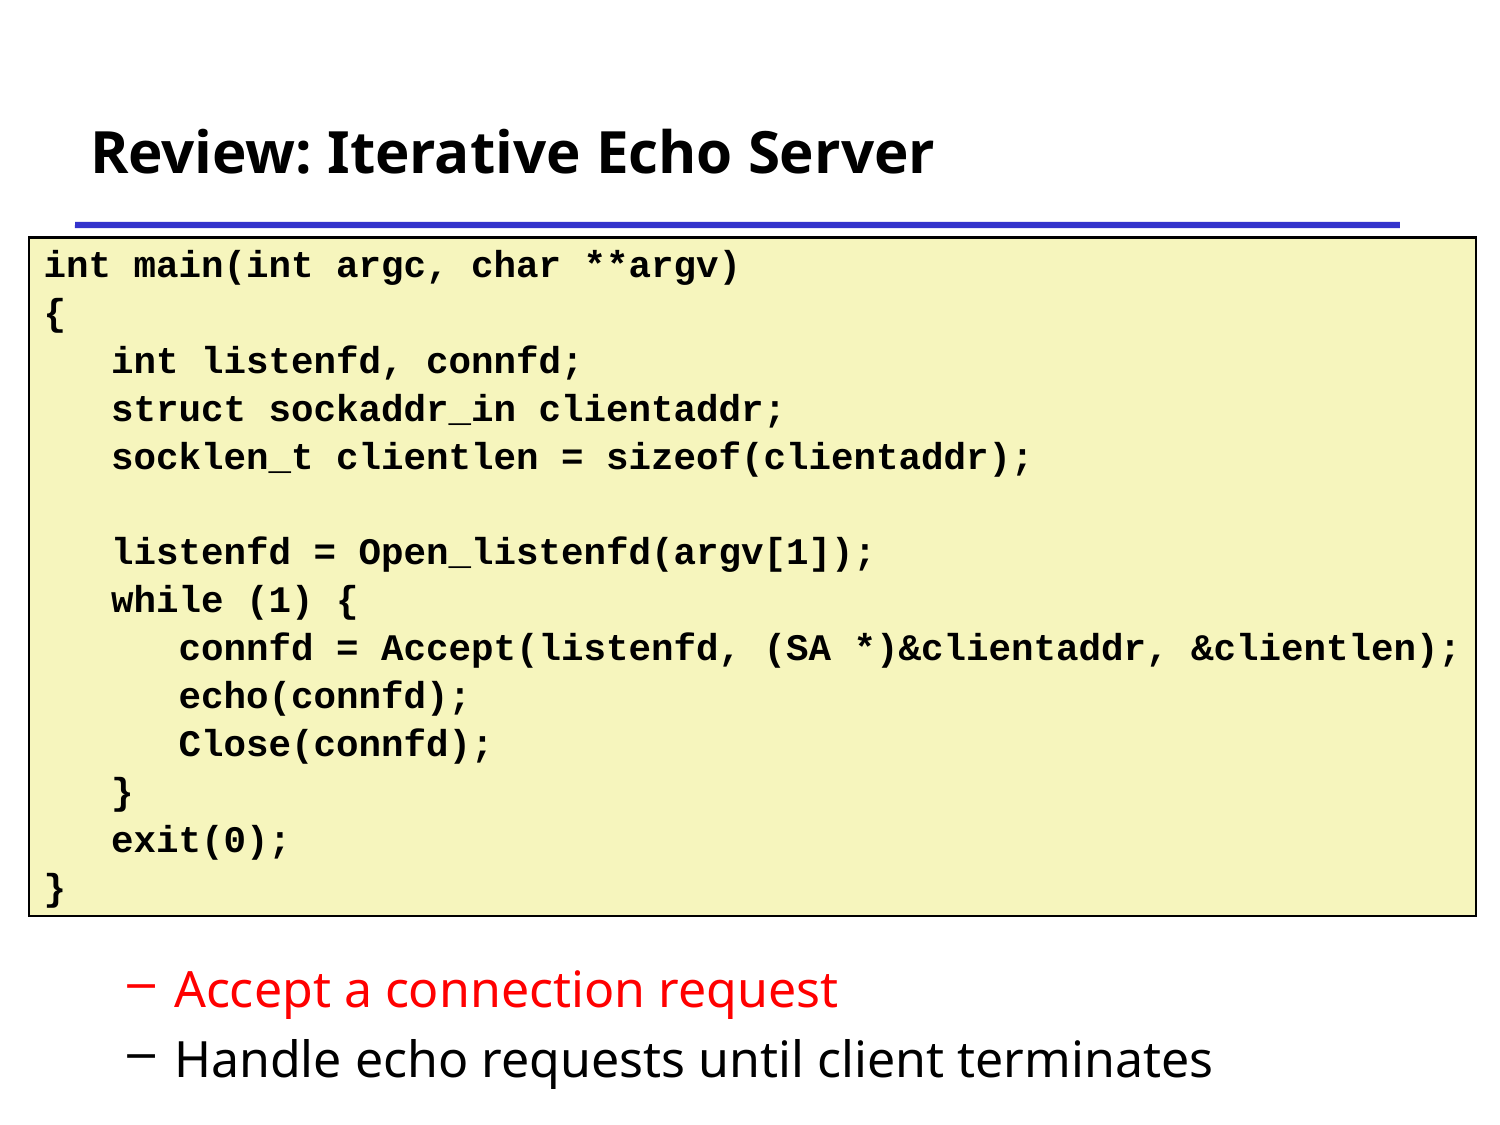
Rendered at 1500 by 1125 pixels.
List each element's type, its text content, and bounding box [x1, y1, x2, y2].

title Review: Iterative Echo Server [74, 74, 1401, 226]
list Accept a connection request Handle echo requests until client terminates [36, 949, 1401, 1118]
text_box int main(int argc, char **argv) { int listenfd, connfd; struct sockaddr_in clientaddr; socklen_t clientlen = sizeof(clientaddr); listenfd = Open_listenfd(argv[1]); while (1) { connfd = Accept(listenfd, (SA *)&clientaddr, &clientlen); echo(connfd); Close(connfd); } exit(0); } [28, 237, 1477, 917]
